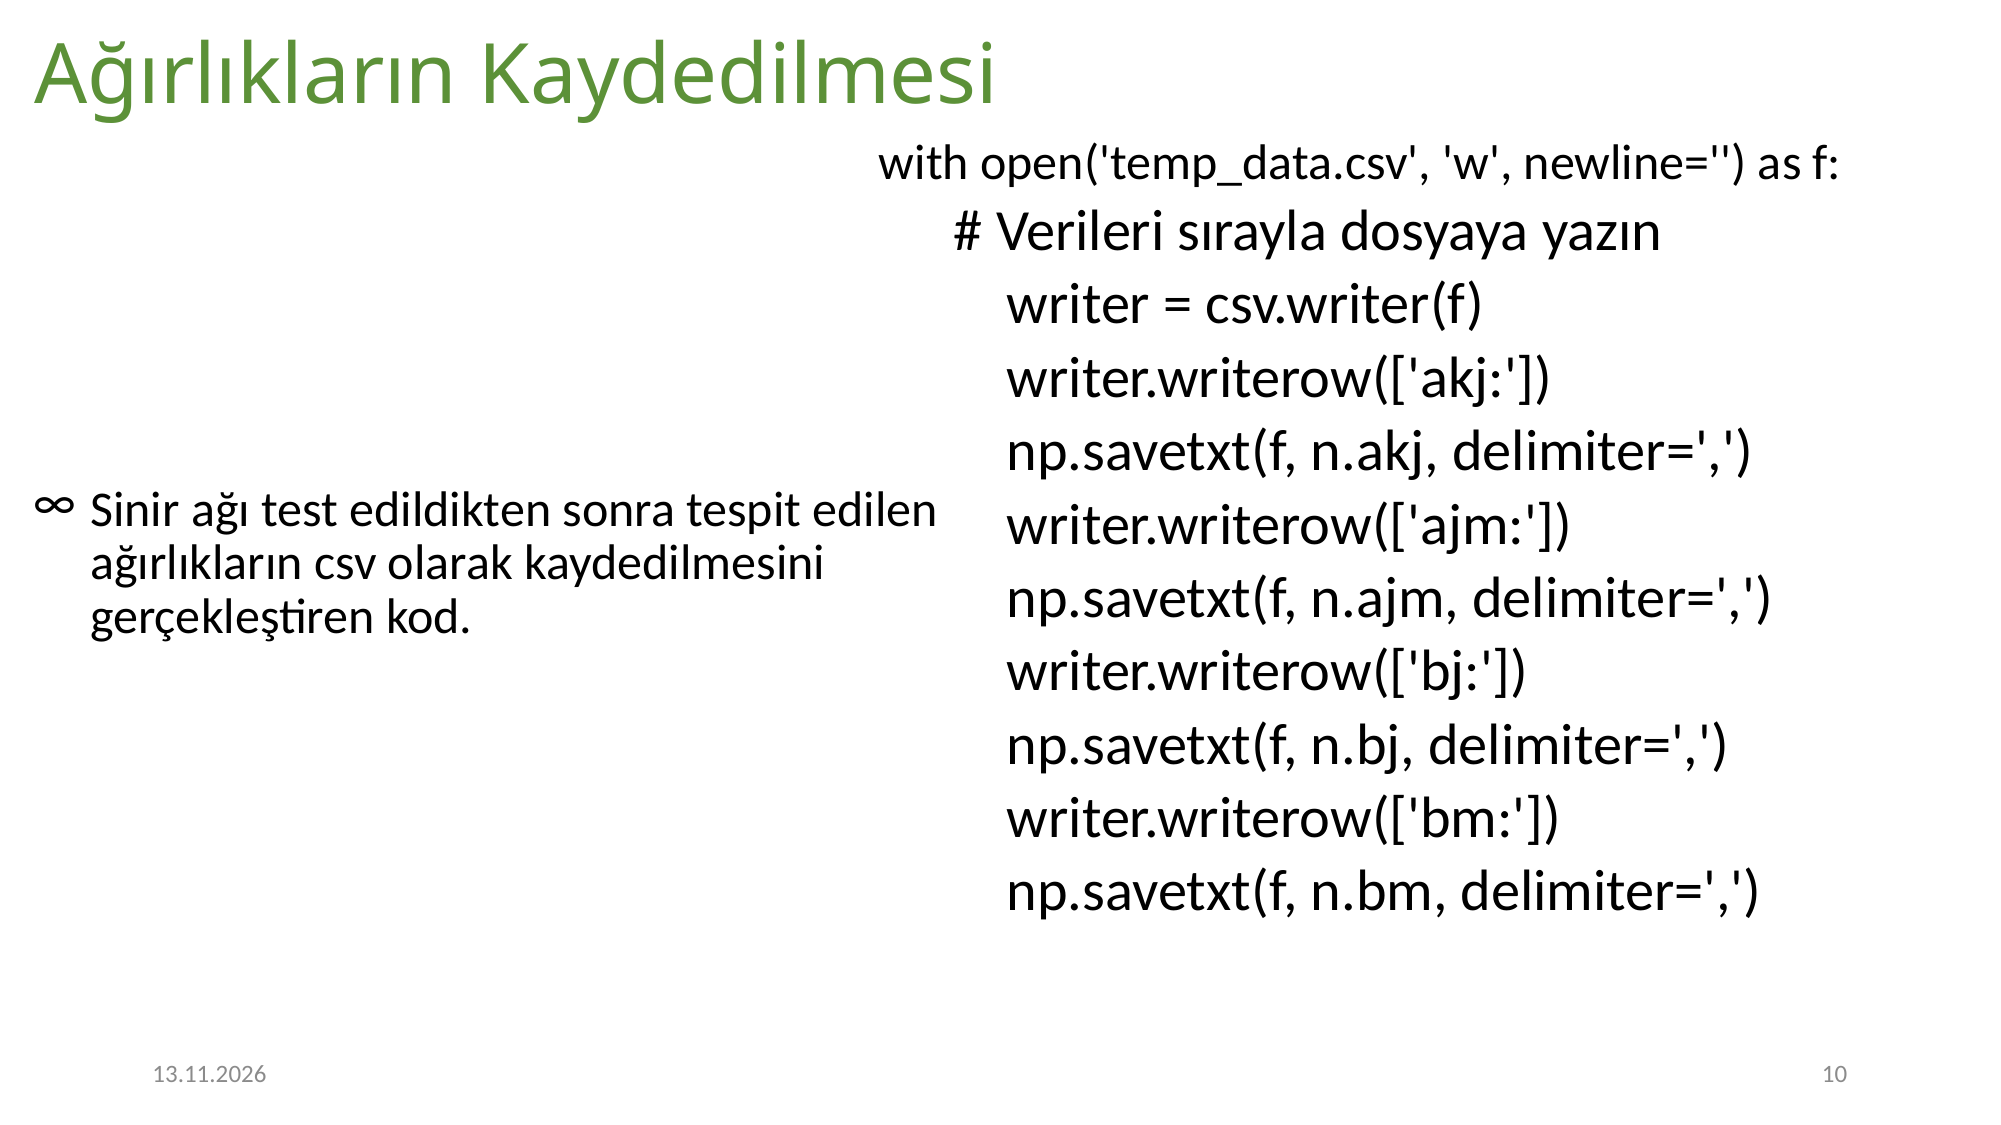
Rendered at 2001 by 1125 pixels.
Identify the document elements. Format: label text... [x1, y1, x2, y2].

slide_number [137, 1042, 588, 1103]
slide_number 10 [1412, 1056, 1863, 1103]
text_box Sinir ağı test edildikten sonra tespit edilen ağırlıkların csv olarak kaydedilmesini gerçekleştiren kod. [19, 475, 863, 660]
text_box with open('temp_data.csv', 'w', newline='') as f: # Verileri sırayla dosyaya yazın writer = csv.writer(f) writer.writerow(['akj:']) np.savetxt(f, n.akj, delimiter=',') writer.writerow(['ajm:']) np.savetxt(f, n.ajm, delimiter=',') writer.writerow(['bj:']) np.savetxt(f, n.bj, delimiter=',') writer.writerow(['bm:']) np.savetxt(f, n.bm, delimiter=',') [863, 128, 1971, 1056]
title Ağırlıkların Kaydedilmesi [19, 11, 1238, 129]
